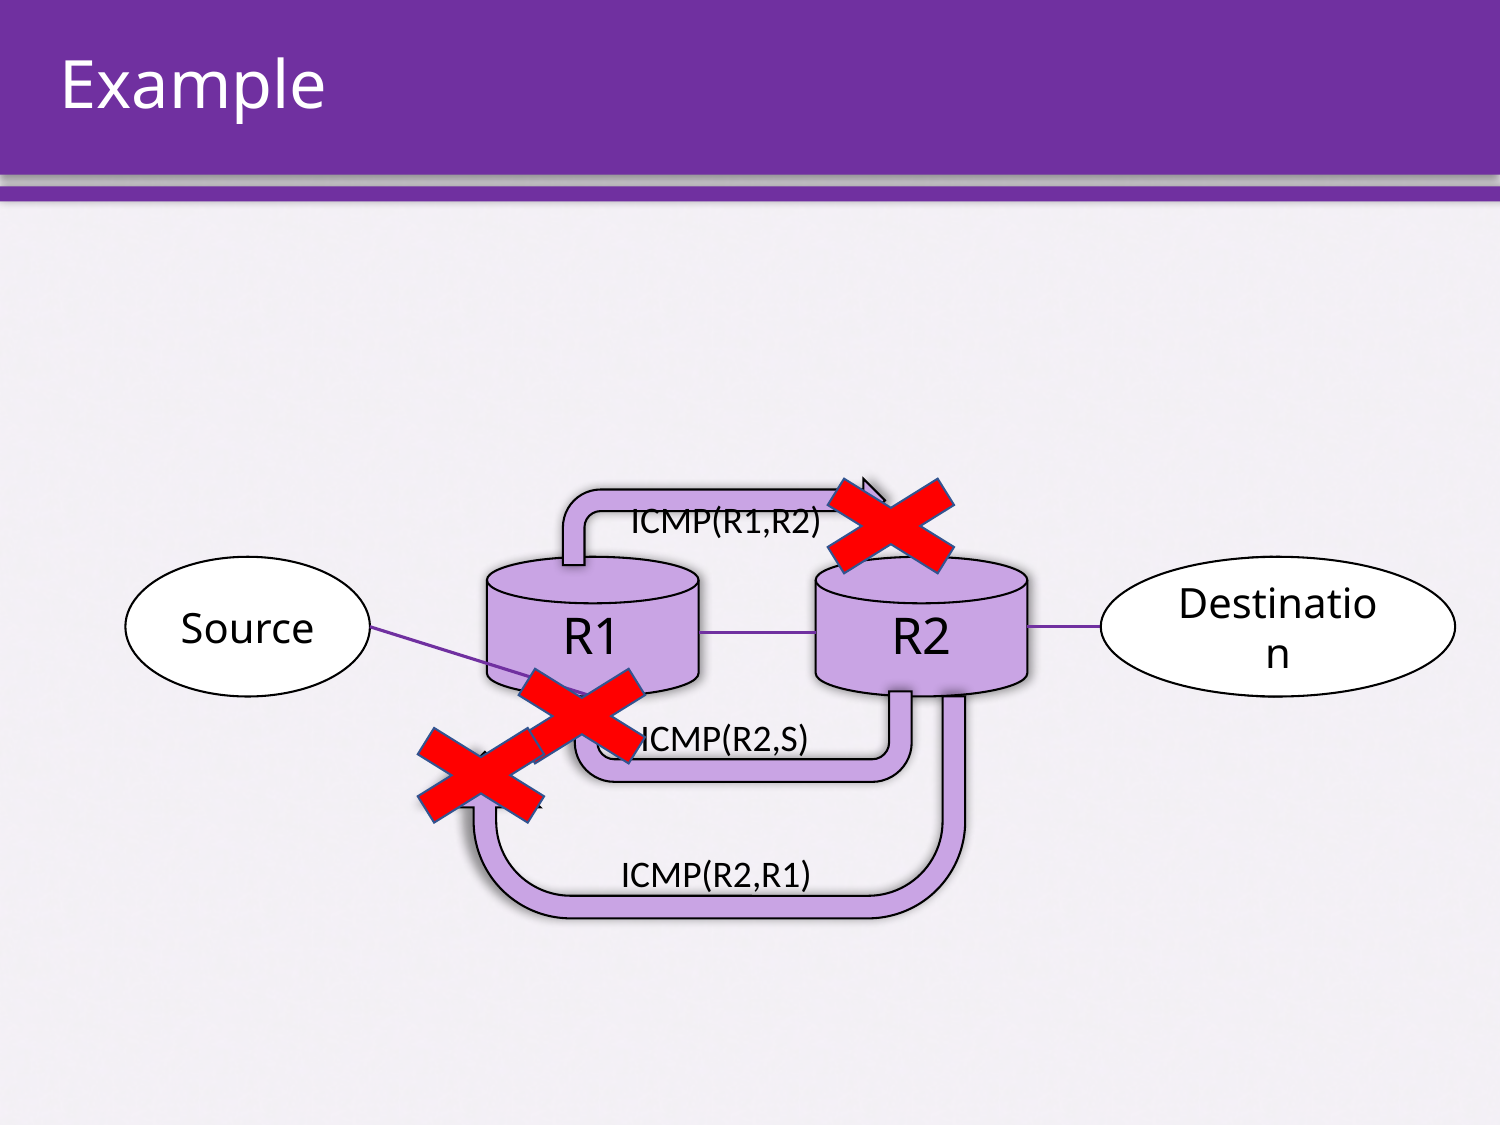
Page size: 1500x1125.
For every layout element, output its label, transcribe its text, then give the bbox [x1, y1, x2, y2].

text_box ICMP(R2,R1) [606, 842, 903, 903]
text_box Destination [1099, 555, 1457, 698]
text_box ICMP(R1,R2) [863, 488, 912, 506]
title Example [44, 0, 1464, 175]
text_box [862, 476, 875, 488]
text_box ICMP(R2,S) [912, 706, 922, 767]
text_box [517, 667, 647, 765]
text_box [416, 726, 546, 825]
text_box [826, 477, 956, 575]
text_box Source [124, 555, 371, 698]
text_box [573, 690, 913, 783]
text_box ICMP(R2,S) [625, 706, 881, 750]
text_box R2 [814, 555, 1029, 698]
text_box [460, 695, 967, 920]
text_box R1 [485, 555, 700, 695]
text_box ICMP(R1,R2) [615, 488, 857, 549]
text_box [561, 488, 615, 567]
